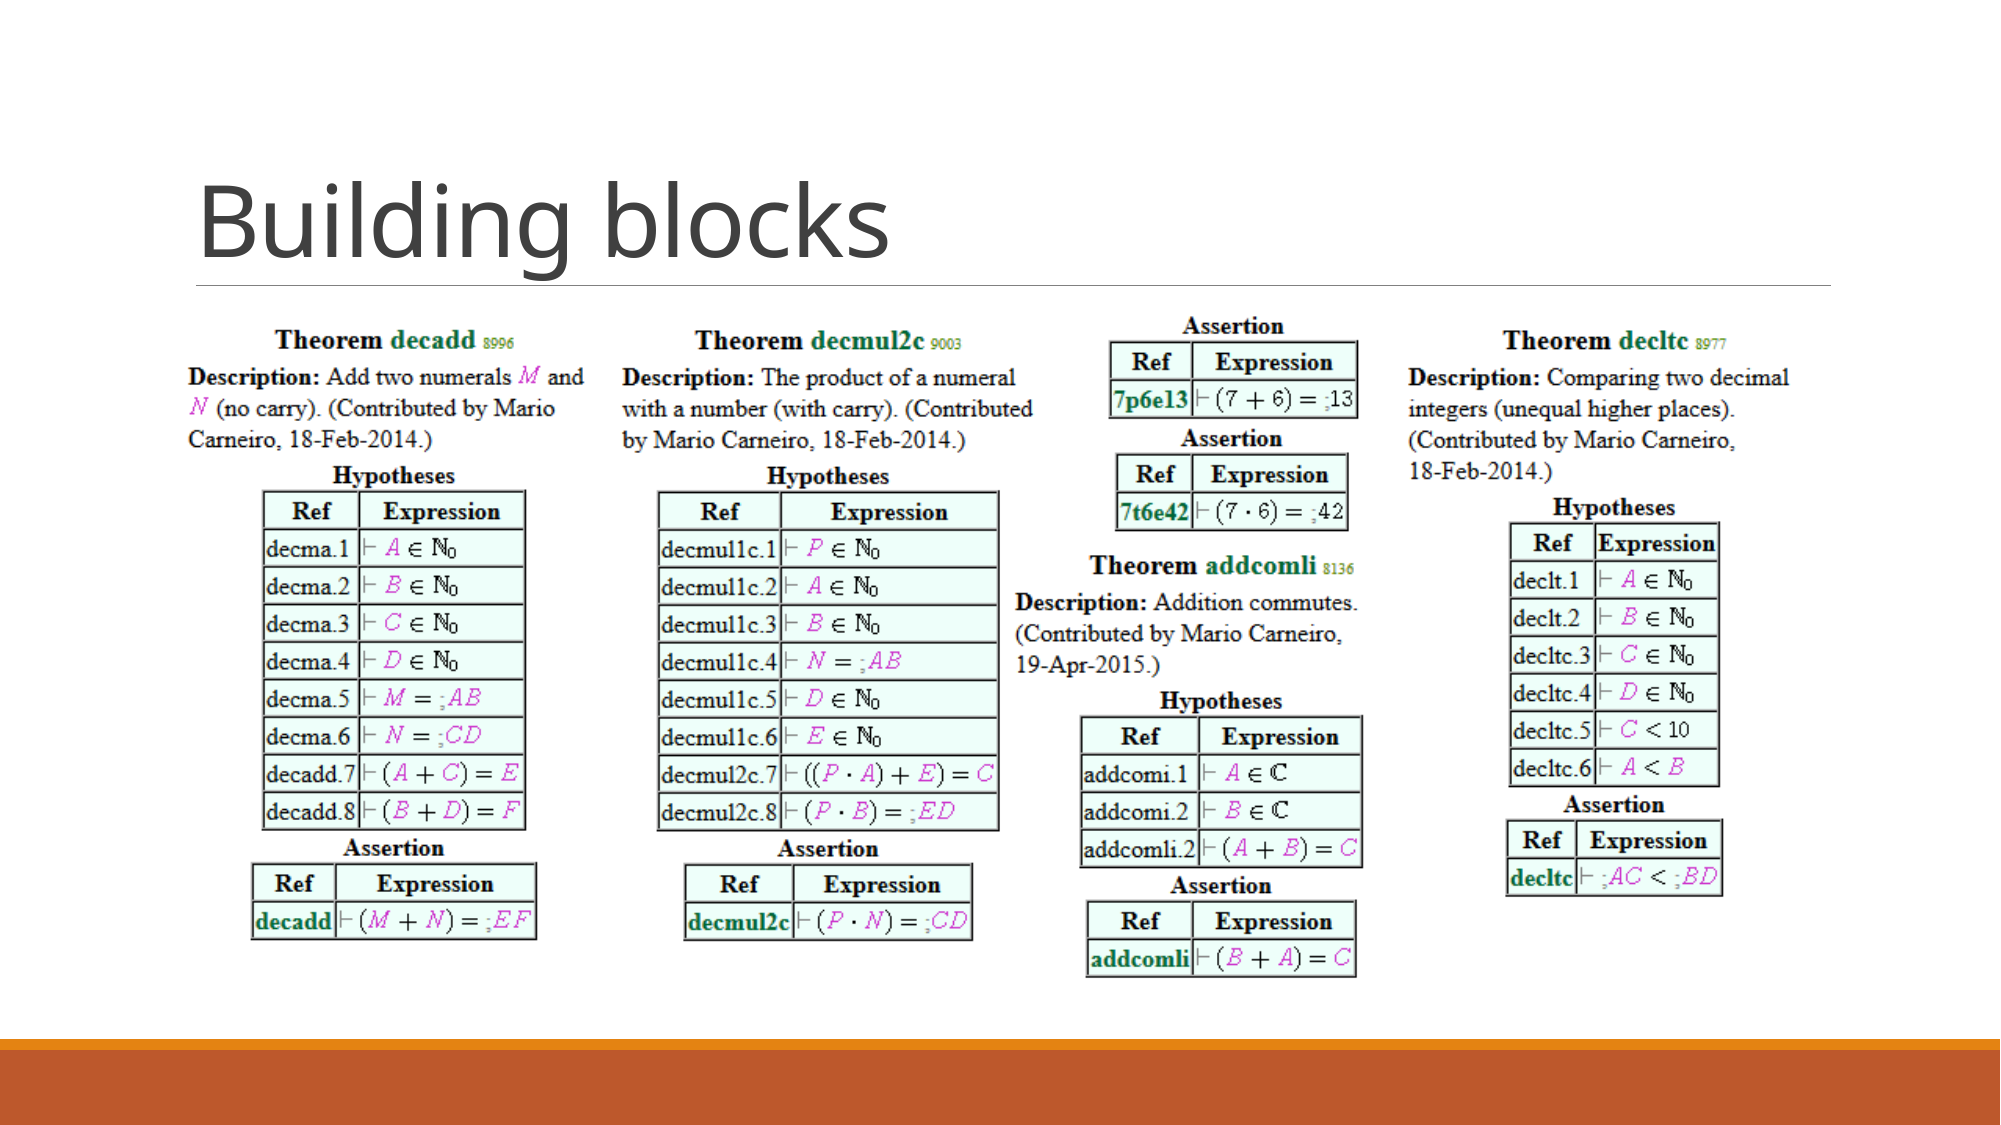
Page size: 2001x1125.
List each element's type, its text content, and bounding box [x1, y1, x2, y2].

picture [178, 311, 1830, 990]
title Building blocks [180, 47, 1830, 285]
